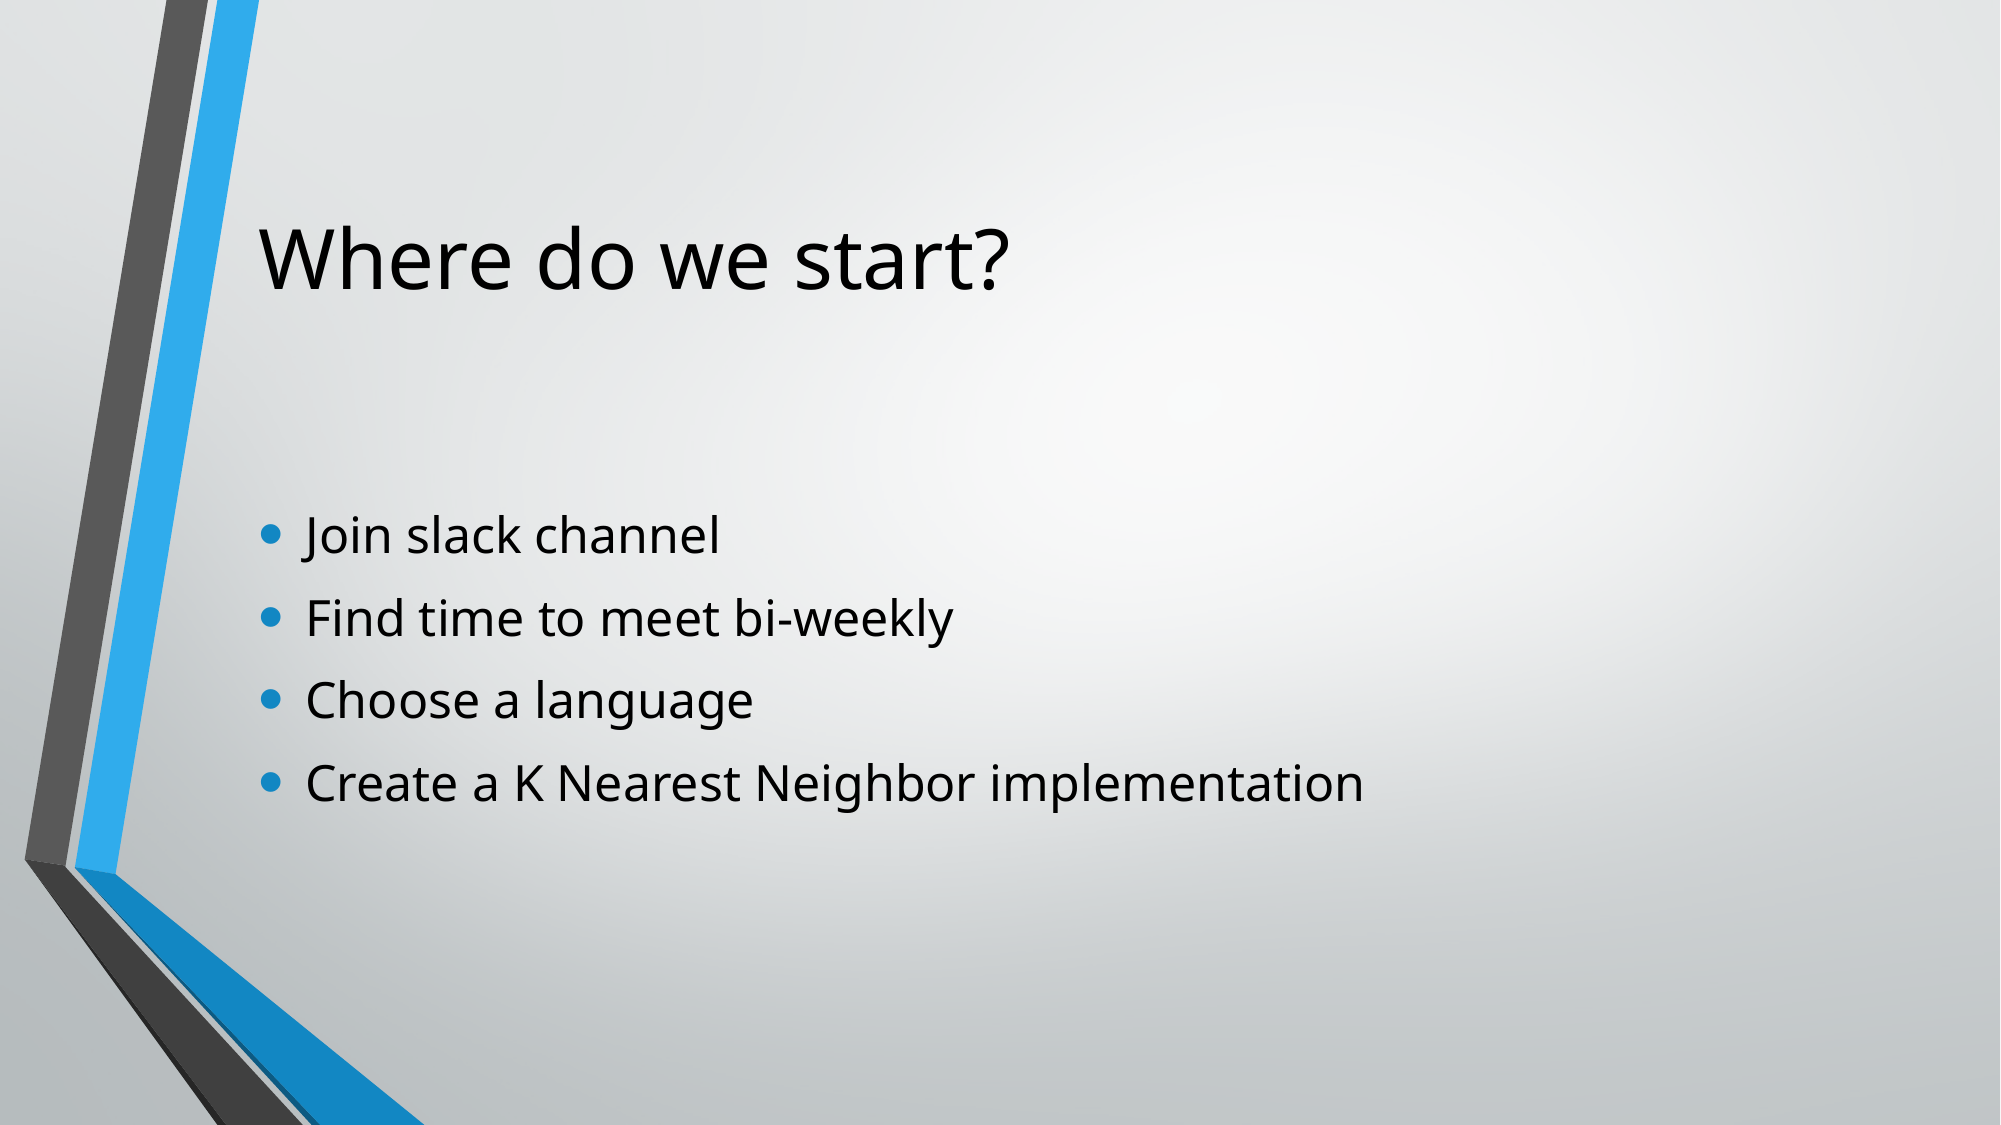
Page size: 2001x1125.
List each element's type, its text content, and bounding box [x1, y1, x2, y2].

title Where do we start? [243, 112, 1887, 400]
list Join slack channel Find time to meet bi-weekly Choose a language Create a K Nearest Neighbor implementation [243, 437, 1887, 950]
